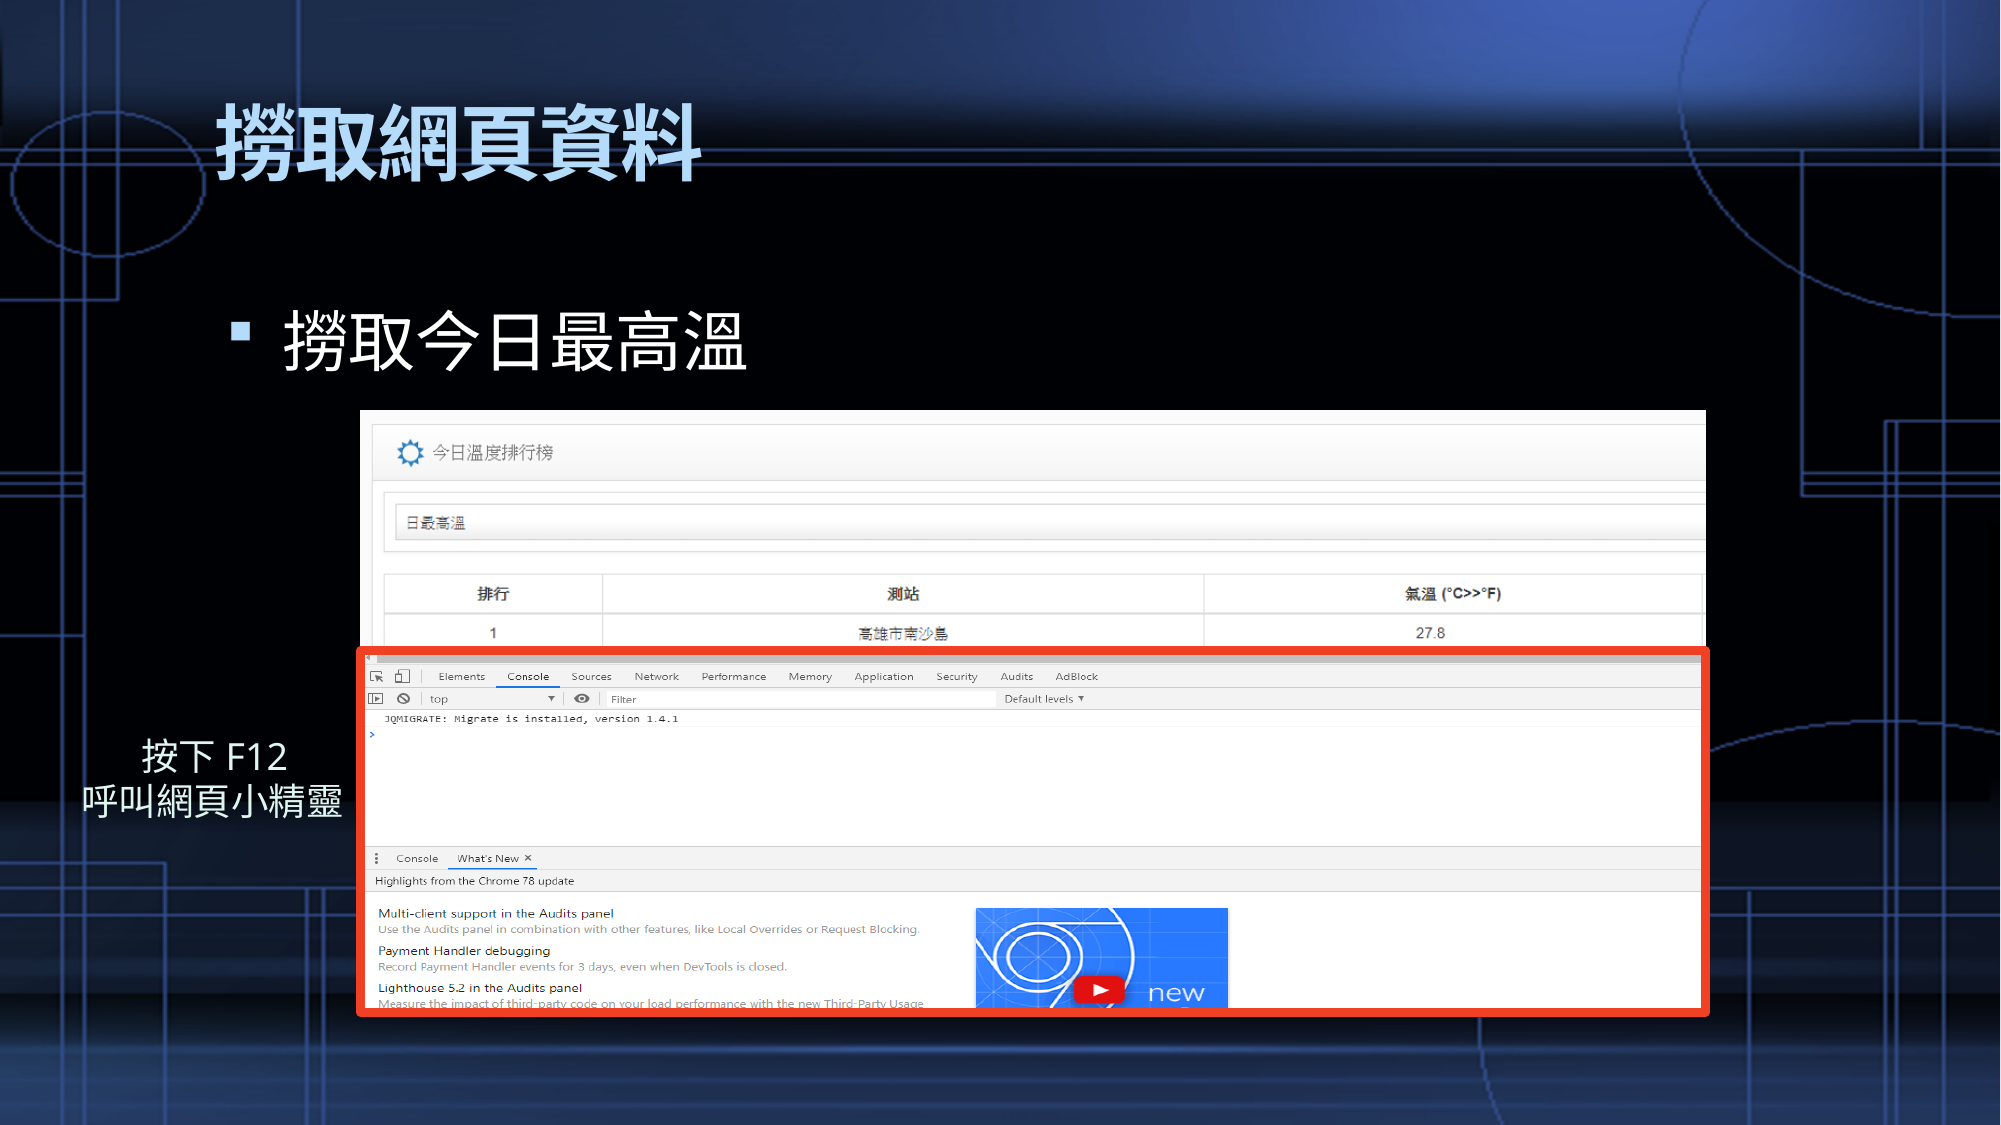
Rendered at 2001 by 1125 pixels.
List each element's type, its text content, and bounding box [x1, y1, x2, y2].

title 撈取網頁資料 [200, 83, 1900, 234]
text_box 按下F12 呼叫網頁小精靈 [66, 725, 353, 830]
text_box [359, 649, 1706, 1013]
list 撈取今日最高溫 [200, 292, 1900, 1043]
picture [0, 0, 2001, 1125]
